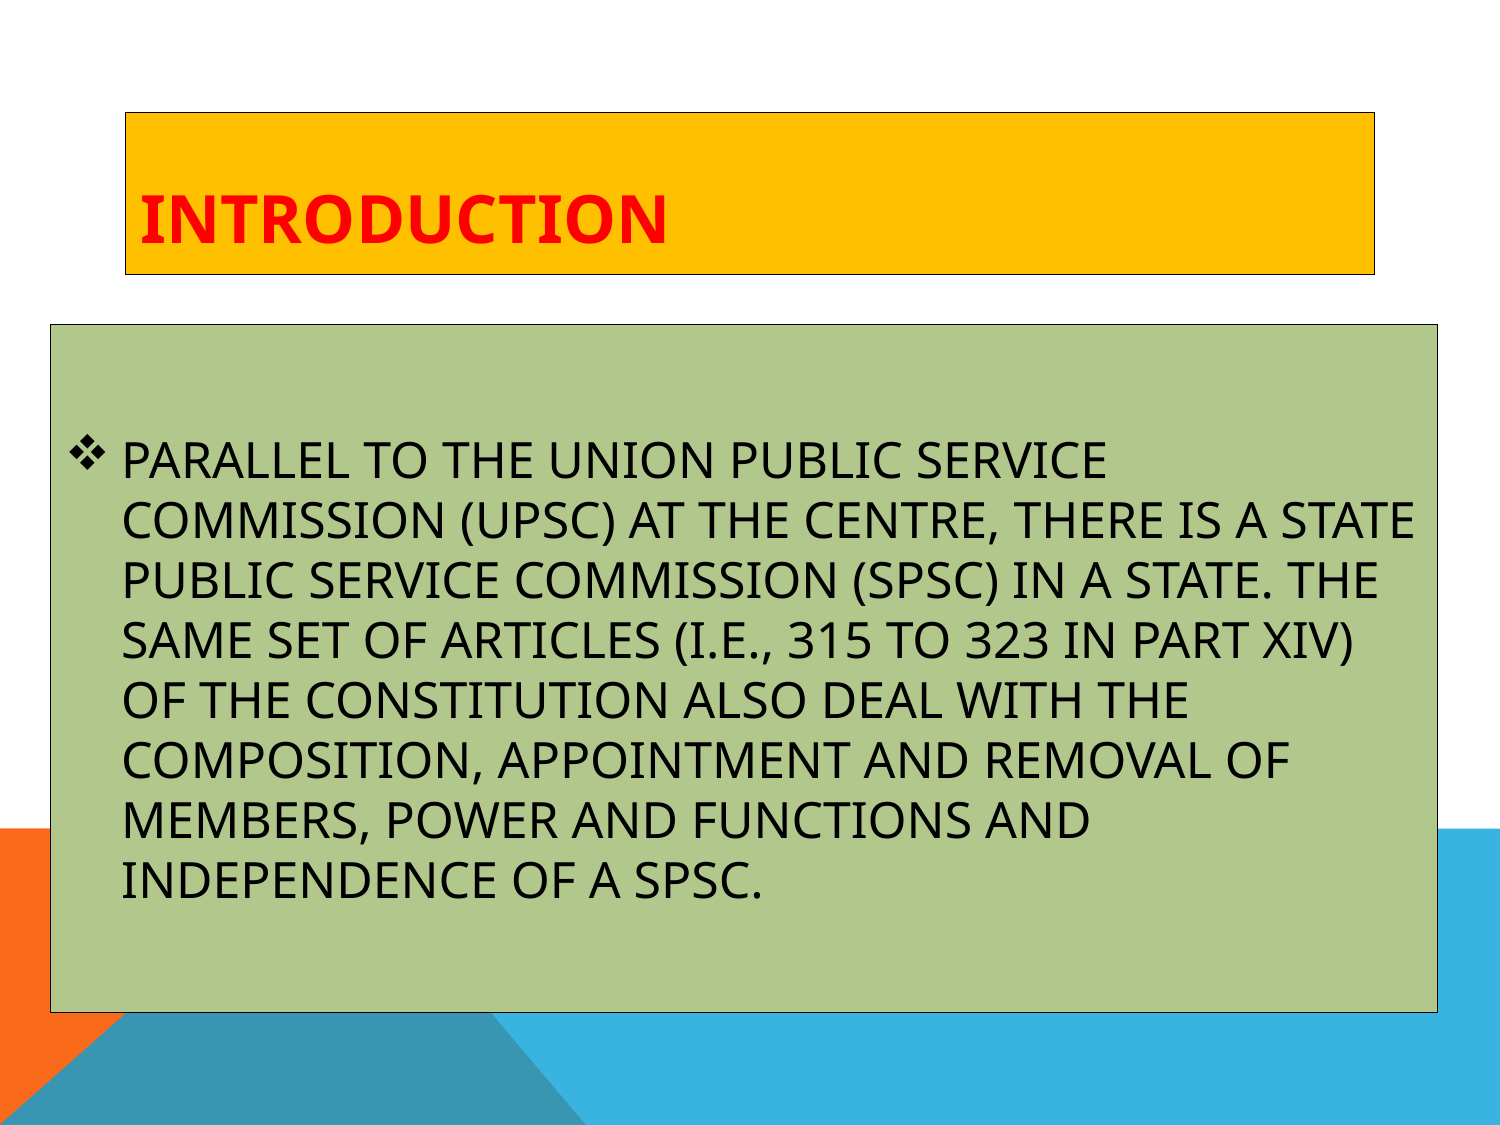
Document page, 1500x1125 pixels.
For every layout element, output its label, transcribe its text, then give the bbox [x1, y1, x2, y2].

title Parallel to the Union Public Service Commission (UPSC) at the Centre, there is a State Public Service Commission (SPSC) in a state. The same set of Articles (i.e., 315 to 323 in Part XIV) of the Constitution also deal with the composition, appointment and removal of members, power and functions and independence of a SPSC. [50, 324, 1438, 1013]
list INTRODUCTION [125, 112, 1375, 275]
